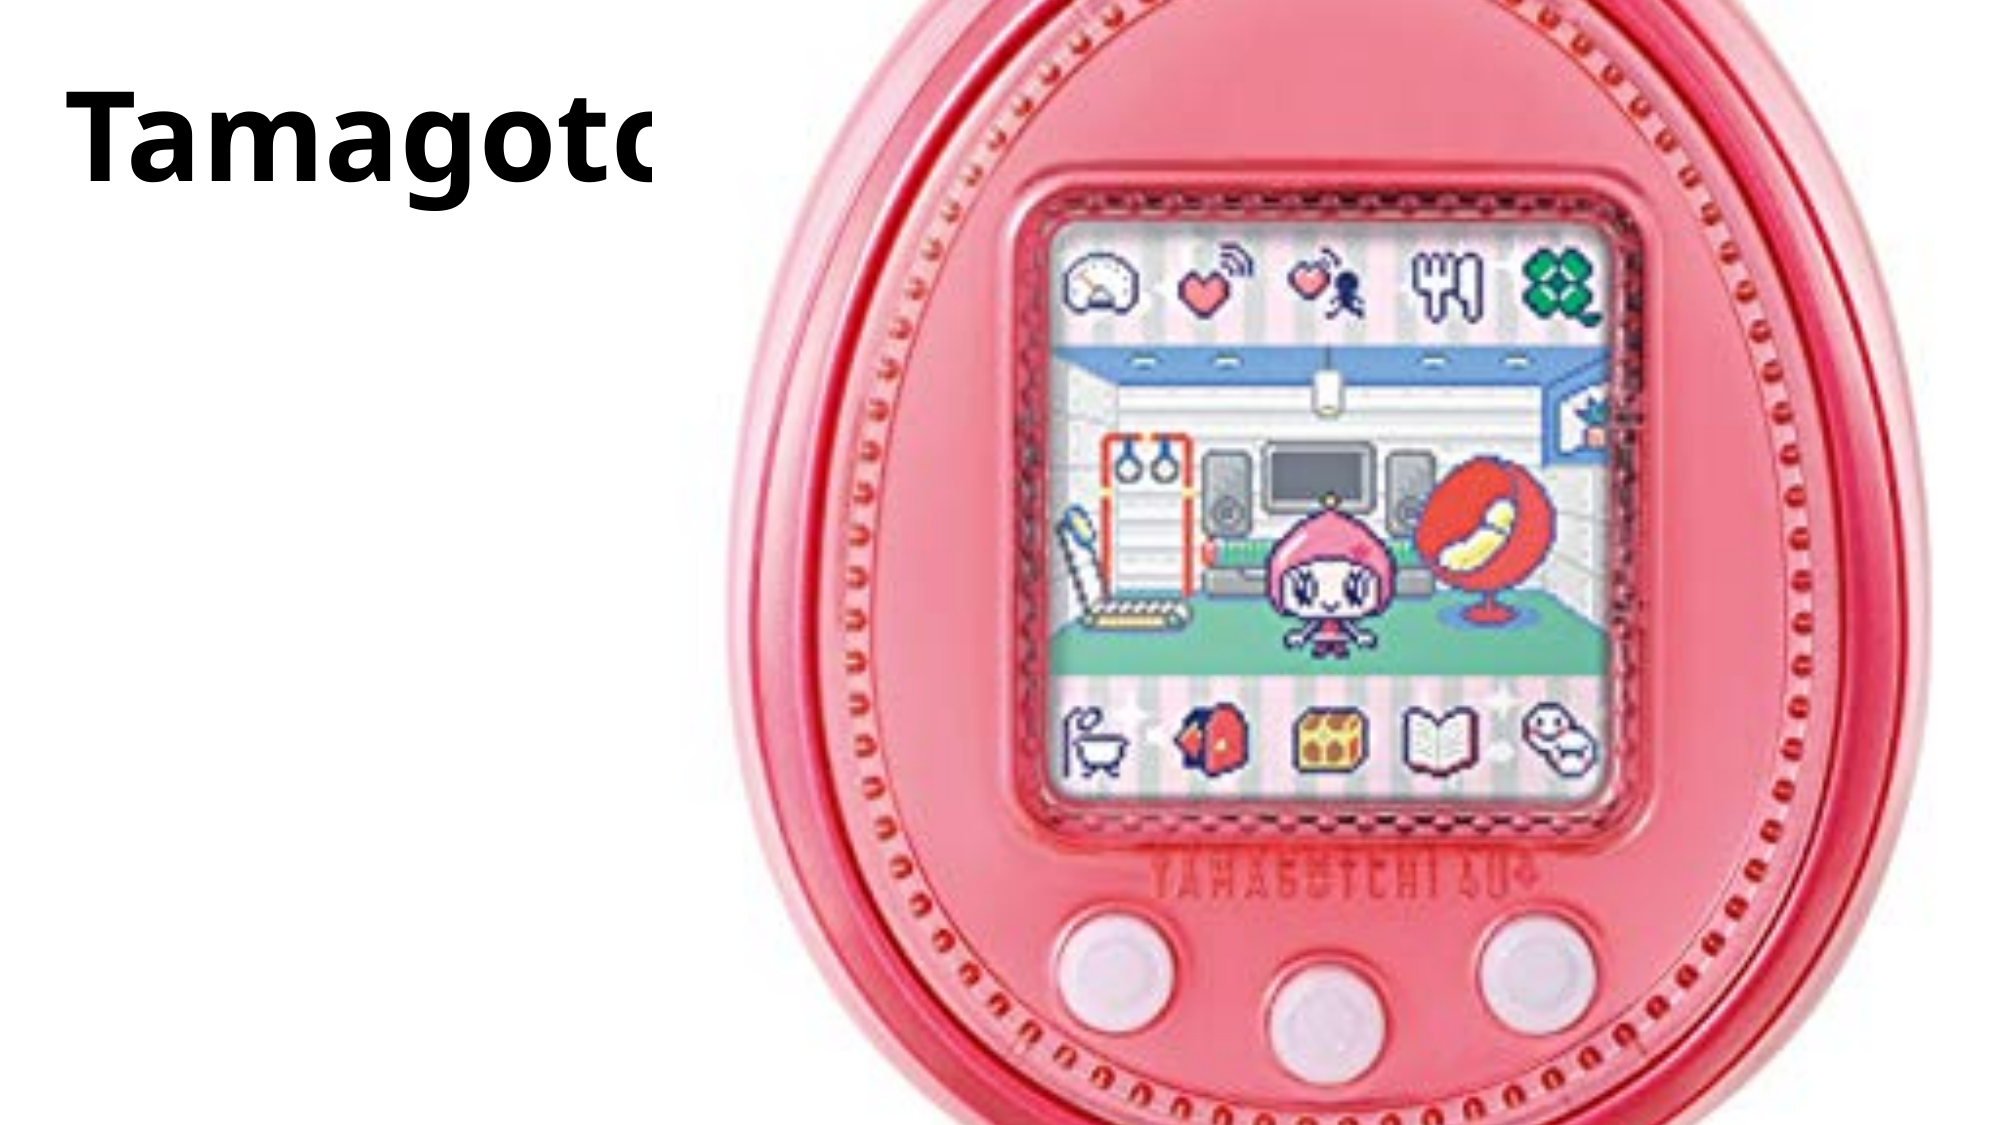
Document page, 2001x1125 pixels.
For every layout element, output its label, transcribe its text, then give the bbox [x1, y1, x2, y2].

title Tamagotchi [49, 32, 652, 250]
picture [652, 0, 2000, 1125]
